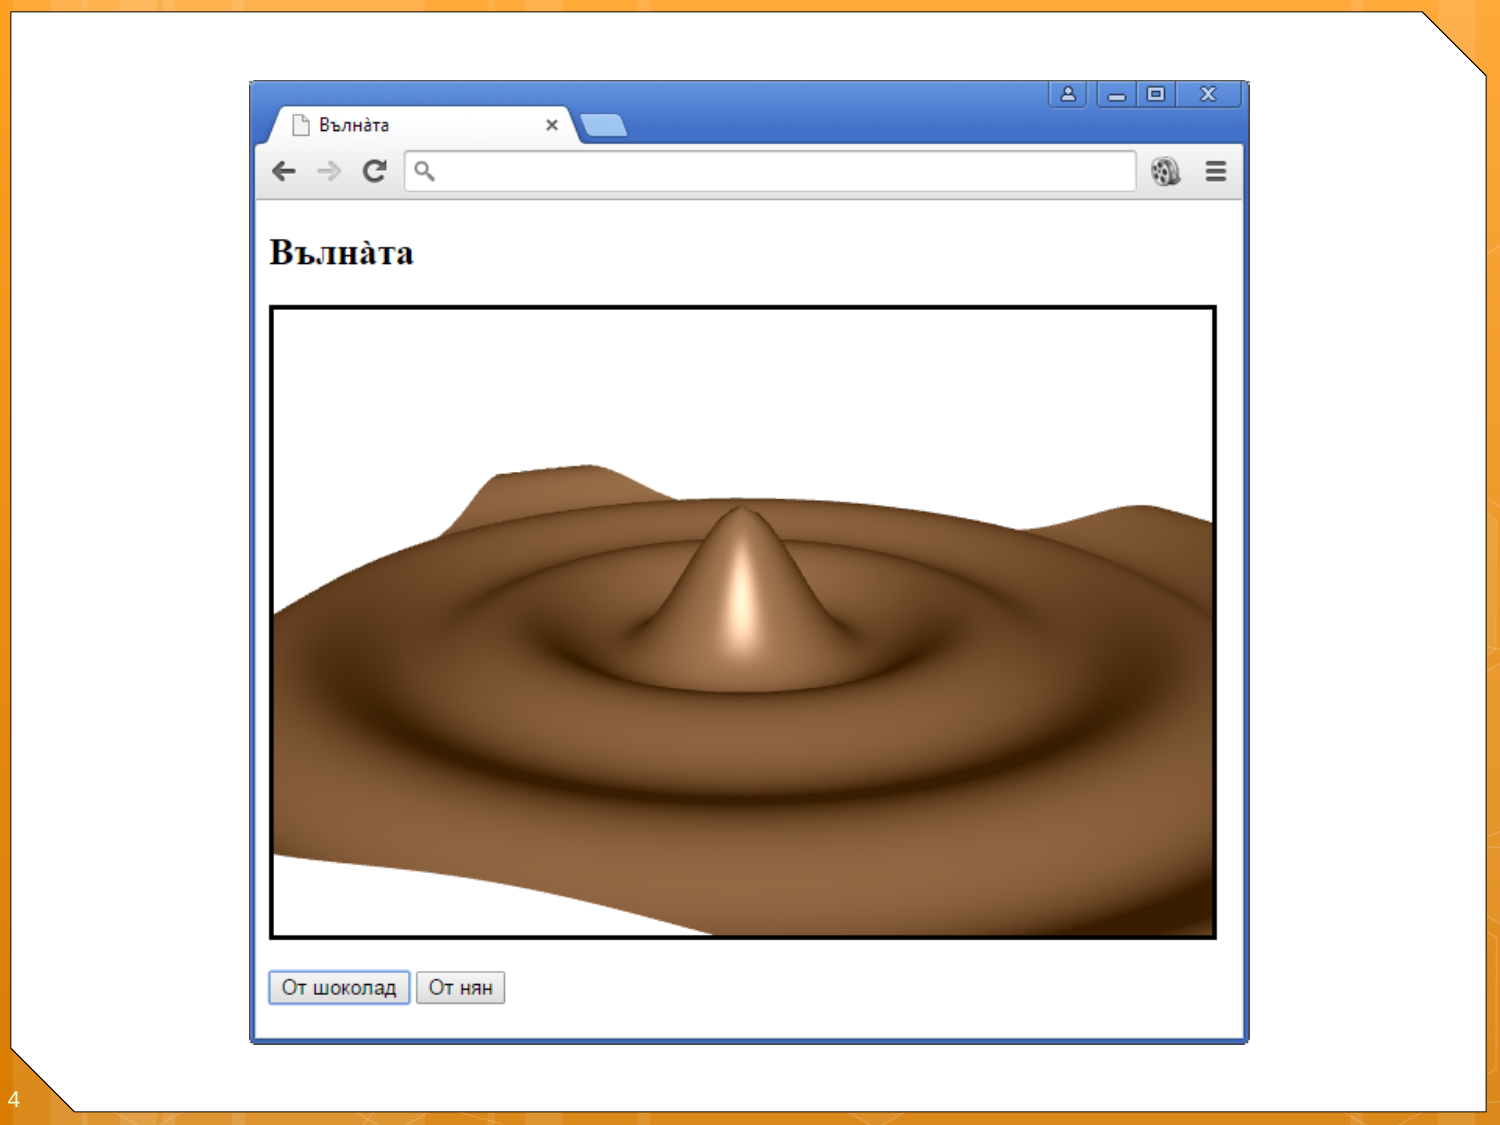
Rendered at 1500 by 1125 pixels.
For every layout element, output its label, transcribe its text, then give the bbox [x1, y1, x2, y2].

slide_number 4 [0, 1065, 88, 1125]
picture [249, 80, 1251, 1045]
